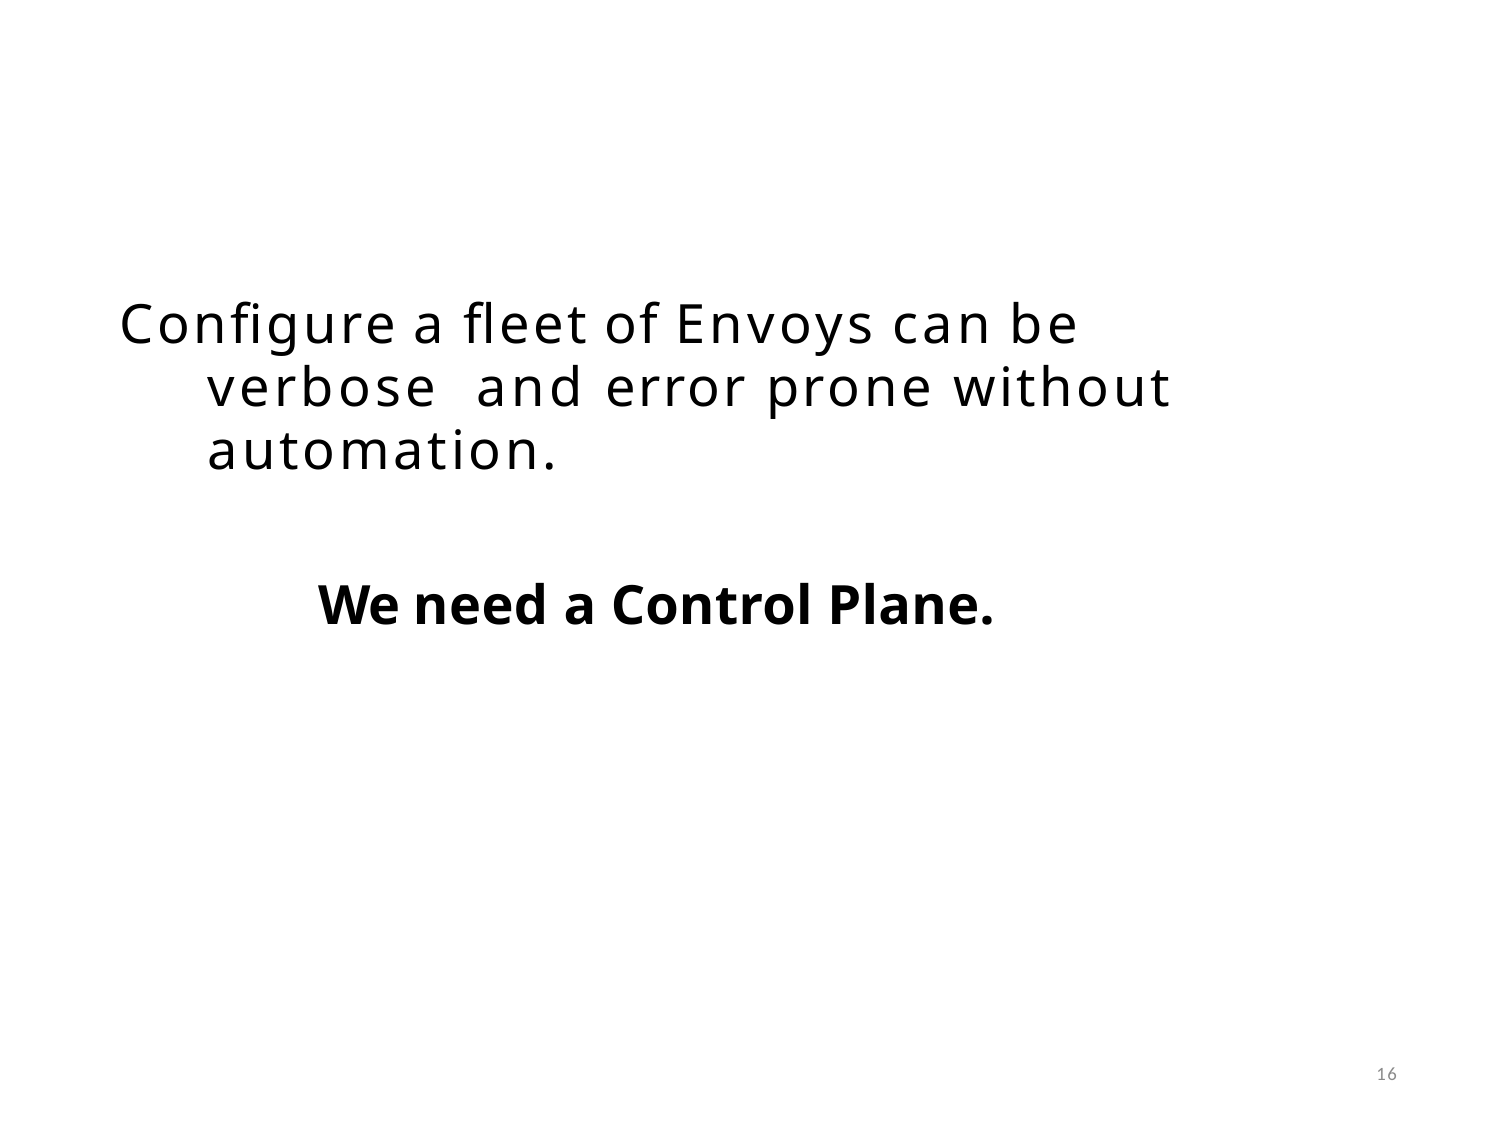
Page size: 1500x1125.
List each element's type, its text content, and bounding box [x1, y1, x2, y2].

text_box We need a Control Plane. [316, 568, 1093, 636]
slide_number 16 [1059, 745, 1397, 1125]
title Configure a fleet of Envoys can be verbose and error prone without automation. [117, 285, 1289, 480]
